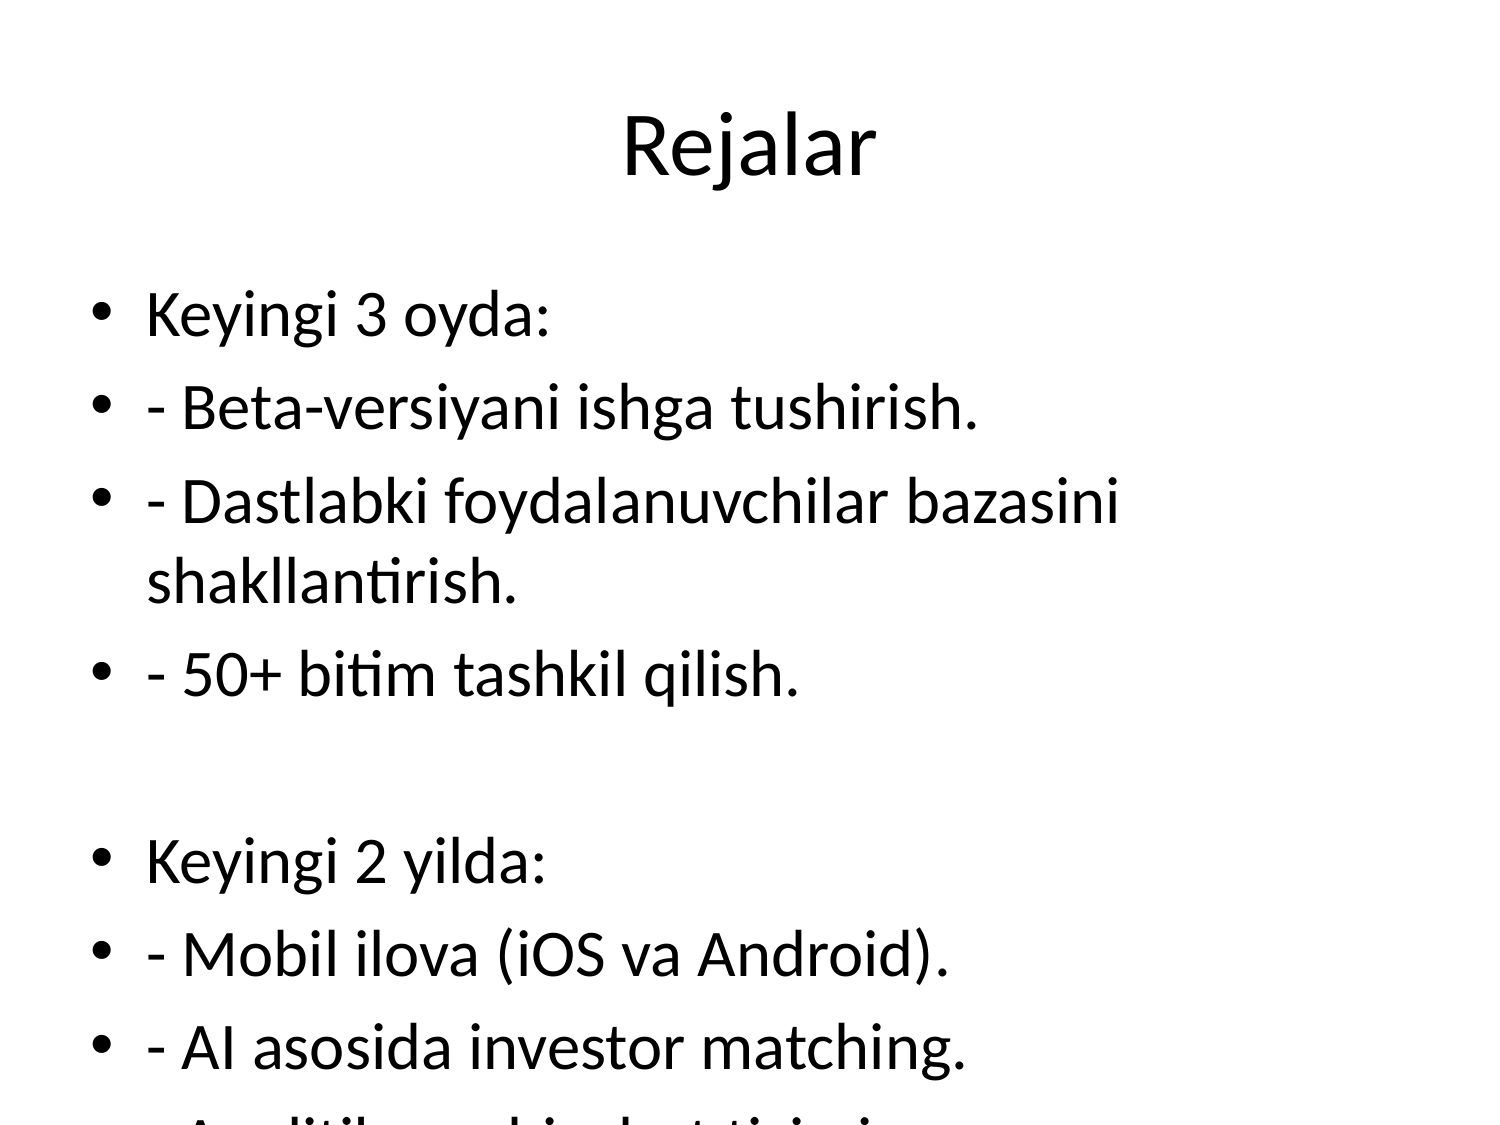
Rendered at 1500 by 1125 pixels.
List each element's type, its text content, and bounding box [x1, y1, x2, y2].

title Rejalar [75, 45, 1425, 233]
list Keyingi 3 oyda: - Beta-versiyani ishga tushirish. - Dastlabki foydalanuvchilar bazasini shakllantirish. - 50+ bitim tashkil qilish. Keyingi 2 yilda: - Mobil ilova (iOS va Android). - AI asosida investor matching. - Analitika va hisobot tizimi. - Xalqaro bozorga chiqish. [75, 262, 1425, 1005]
